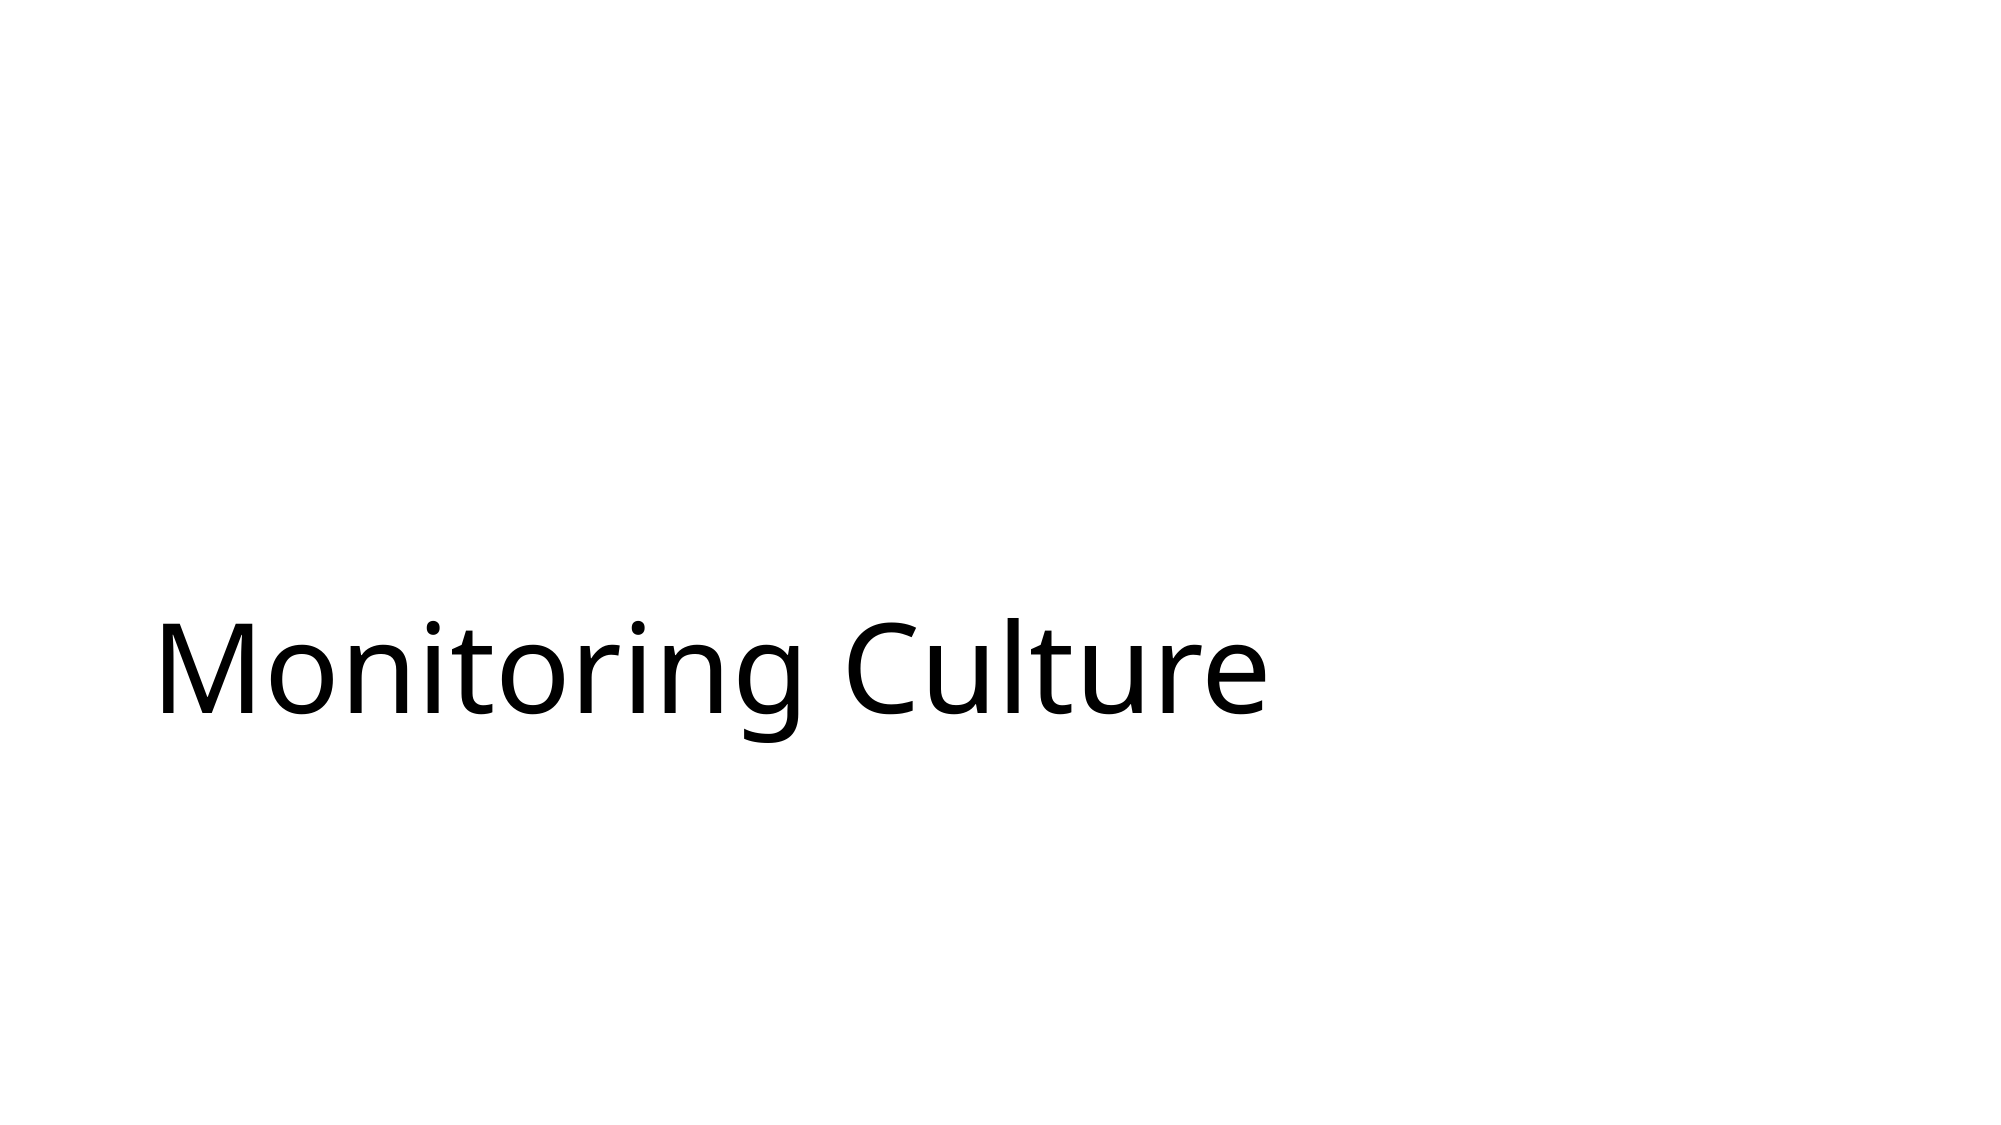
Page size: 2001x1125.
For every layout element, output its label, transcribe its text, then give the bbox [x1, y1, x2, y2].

title Monitoring Culture [136, 280, 1862, 749]
